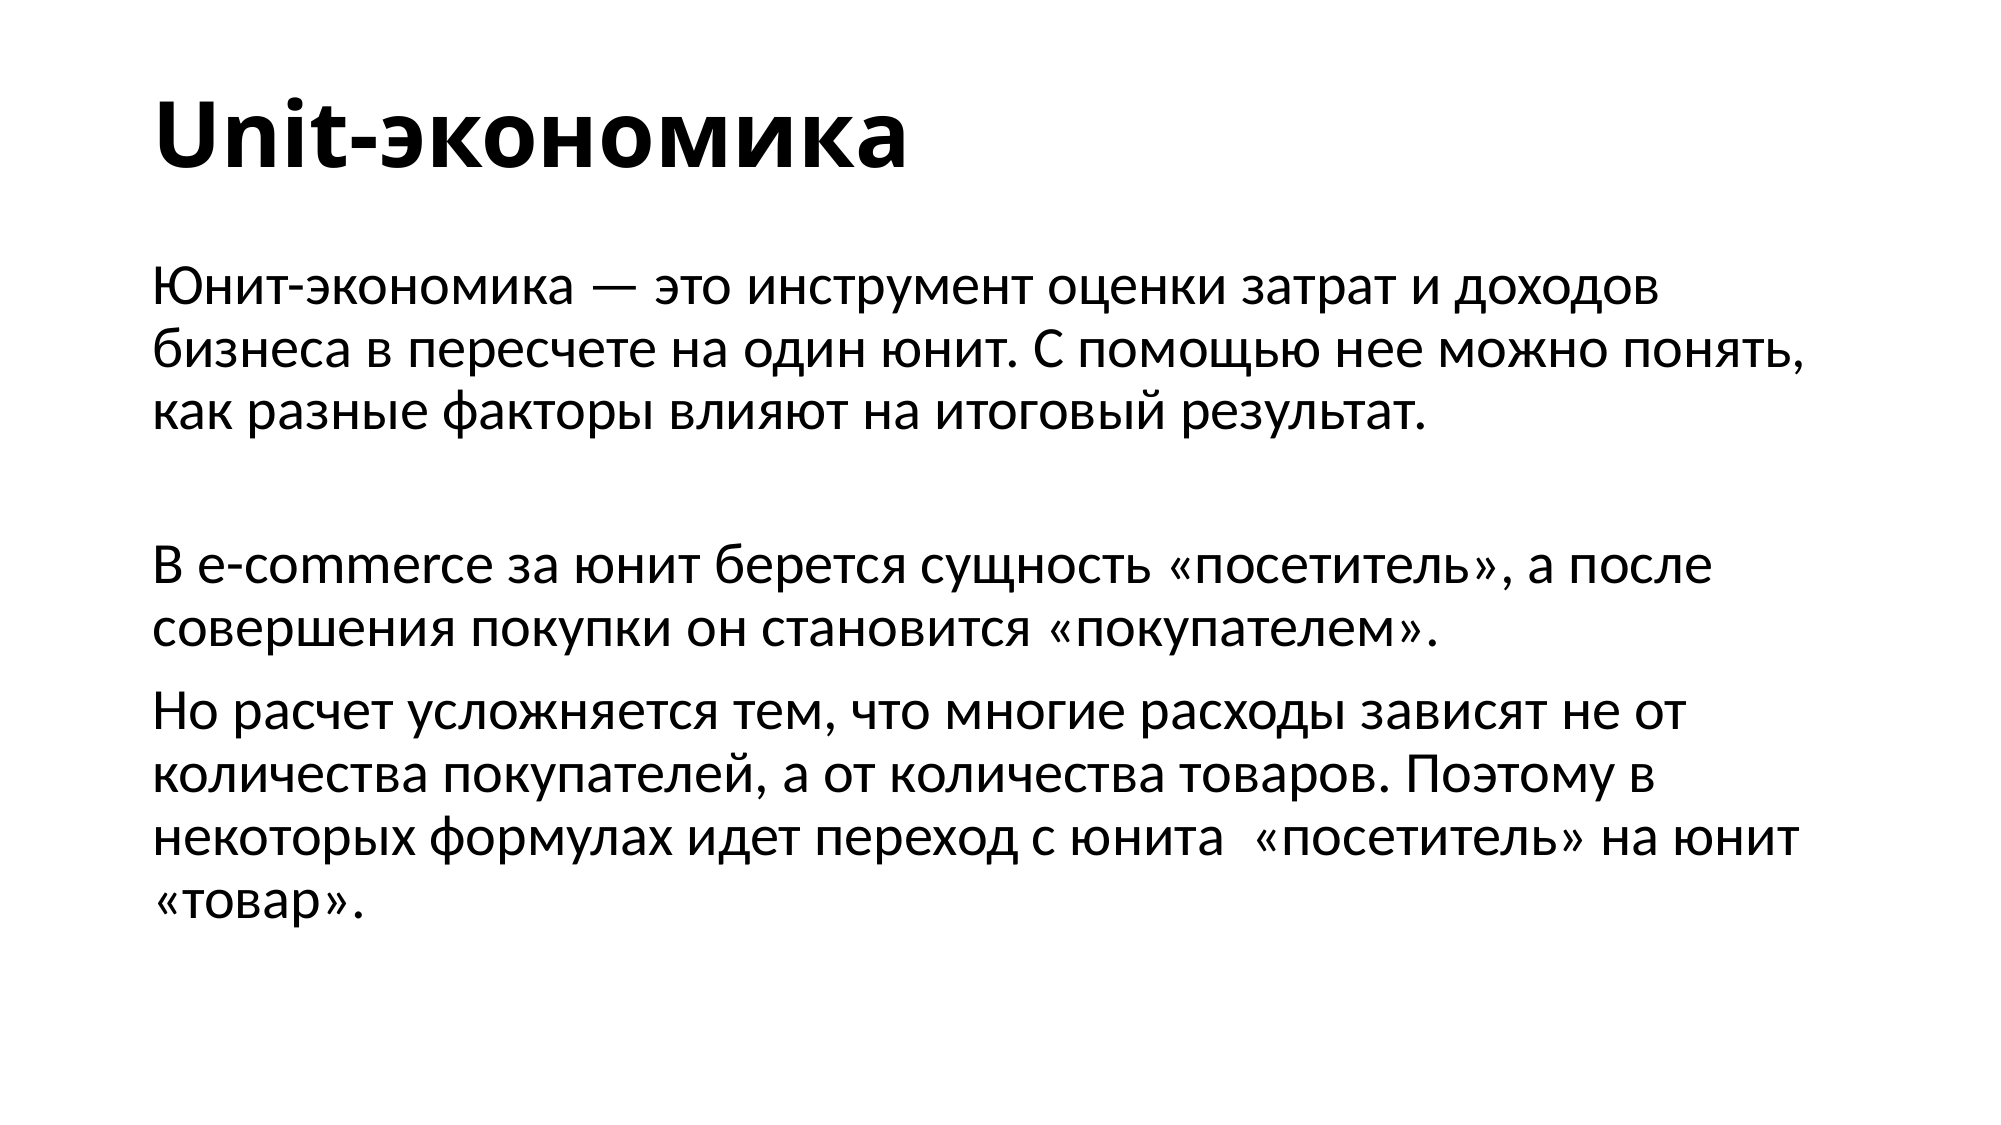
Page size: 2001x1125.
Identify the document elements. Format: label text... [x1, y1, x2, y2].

title ​Unit-экономика [137, 59, 1863, 207]
list Юнит-экономика — это инструмент оценки затрат и доходов бизнеса в пересчете на один юнит. С помощью нее можно понять, как разные факторы влияют на итоговый результат. В e-commerce за юнит берется сущность «посетитель», а после совершения покупки он становится «покупателем». Но расчет усложняется тем, что многие расходы зависят не от количества покупателей, а от количества товаров. Поэтому в некоторых формулах идет переход с юнита «посетитель» на юнит «товар». [137, 246, 1863, 1014]
